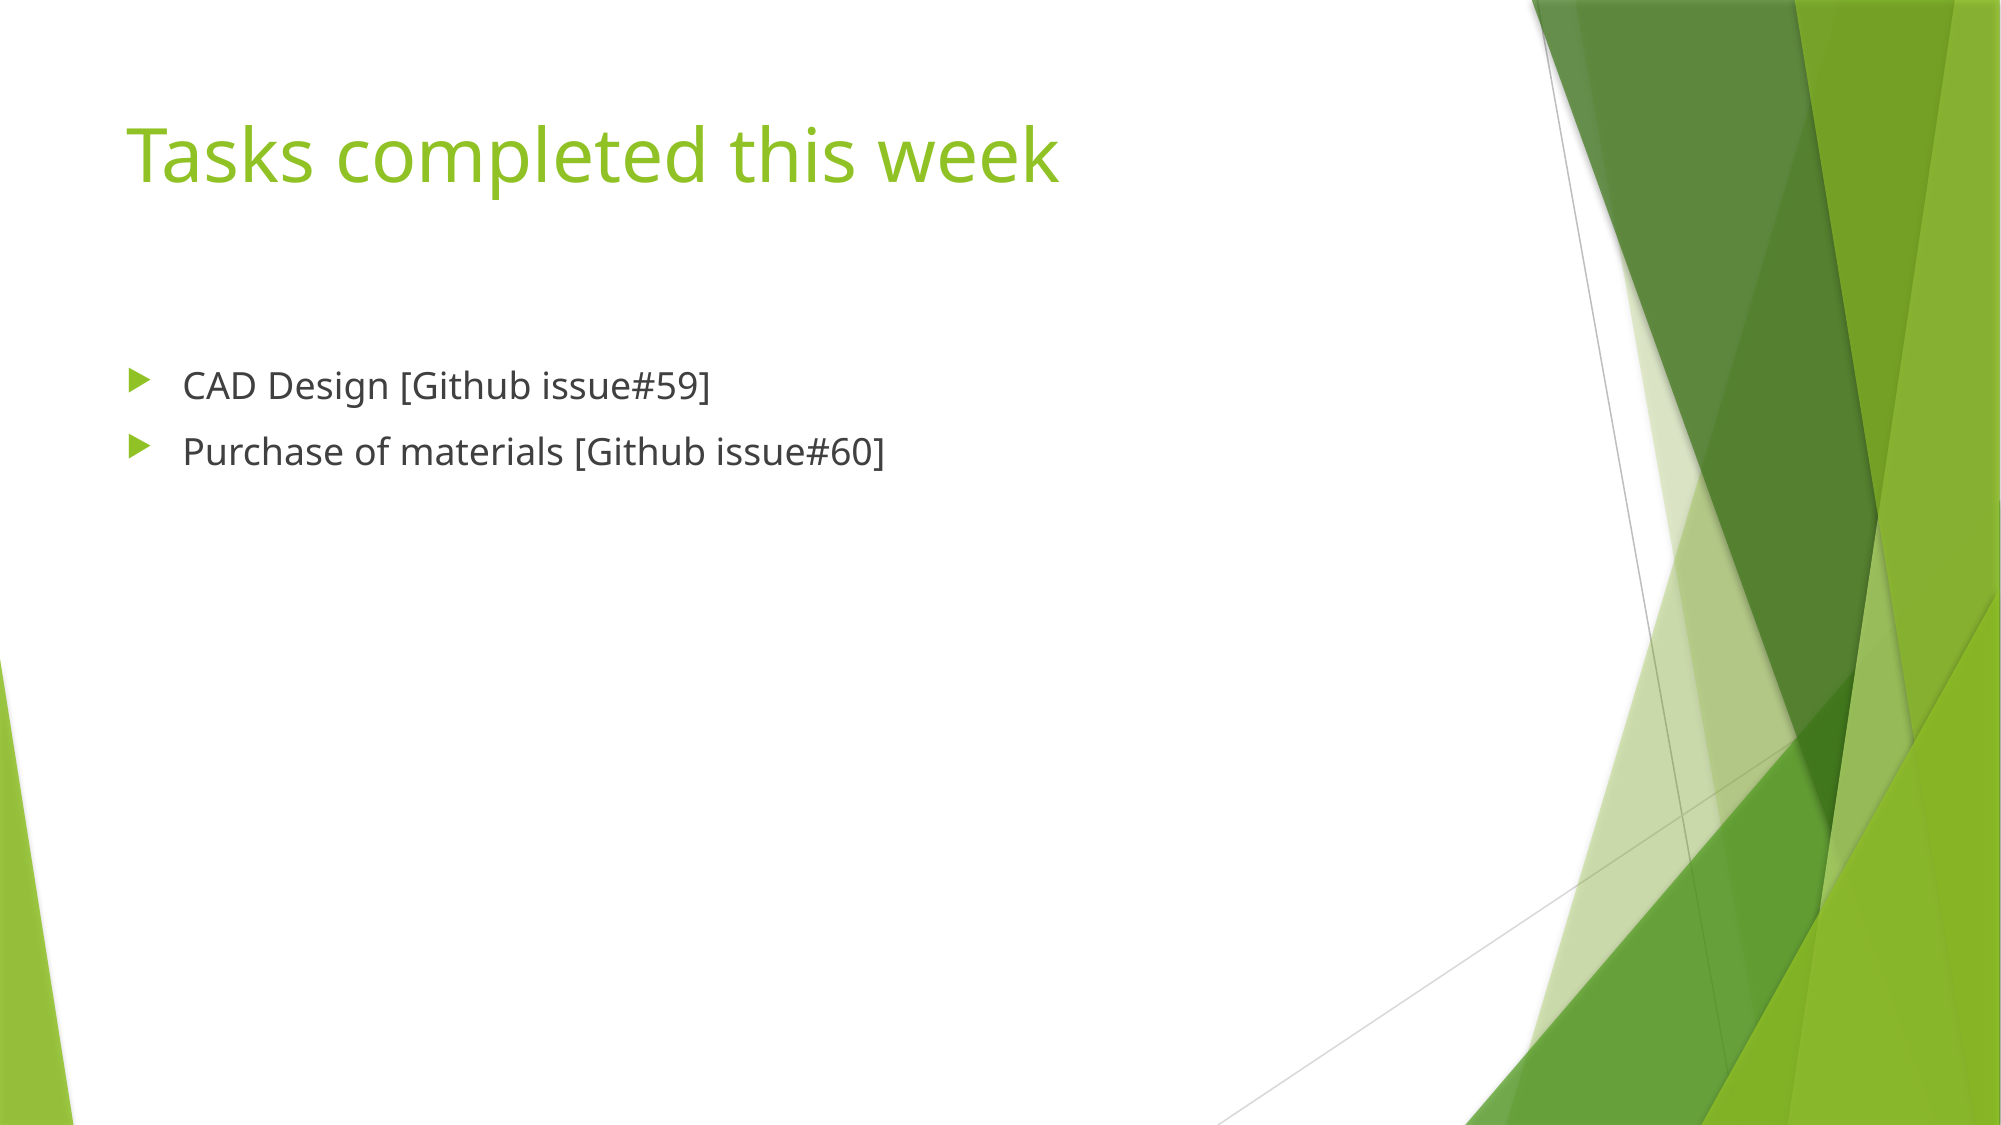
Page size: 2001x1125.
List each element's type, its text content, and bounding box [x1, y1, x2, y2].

list CAD Design [Github issue#59] Purchase of materials [Github issue#60] [111, 354, 1522, 992]
title Tasks completed this week [111, 99, 1522, 317]
